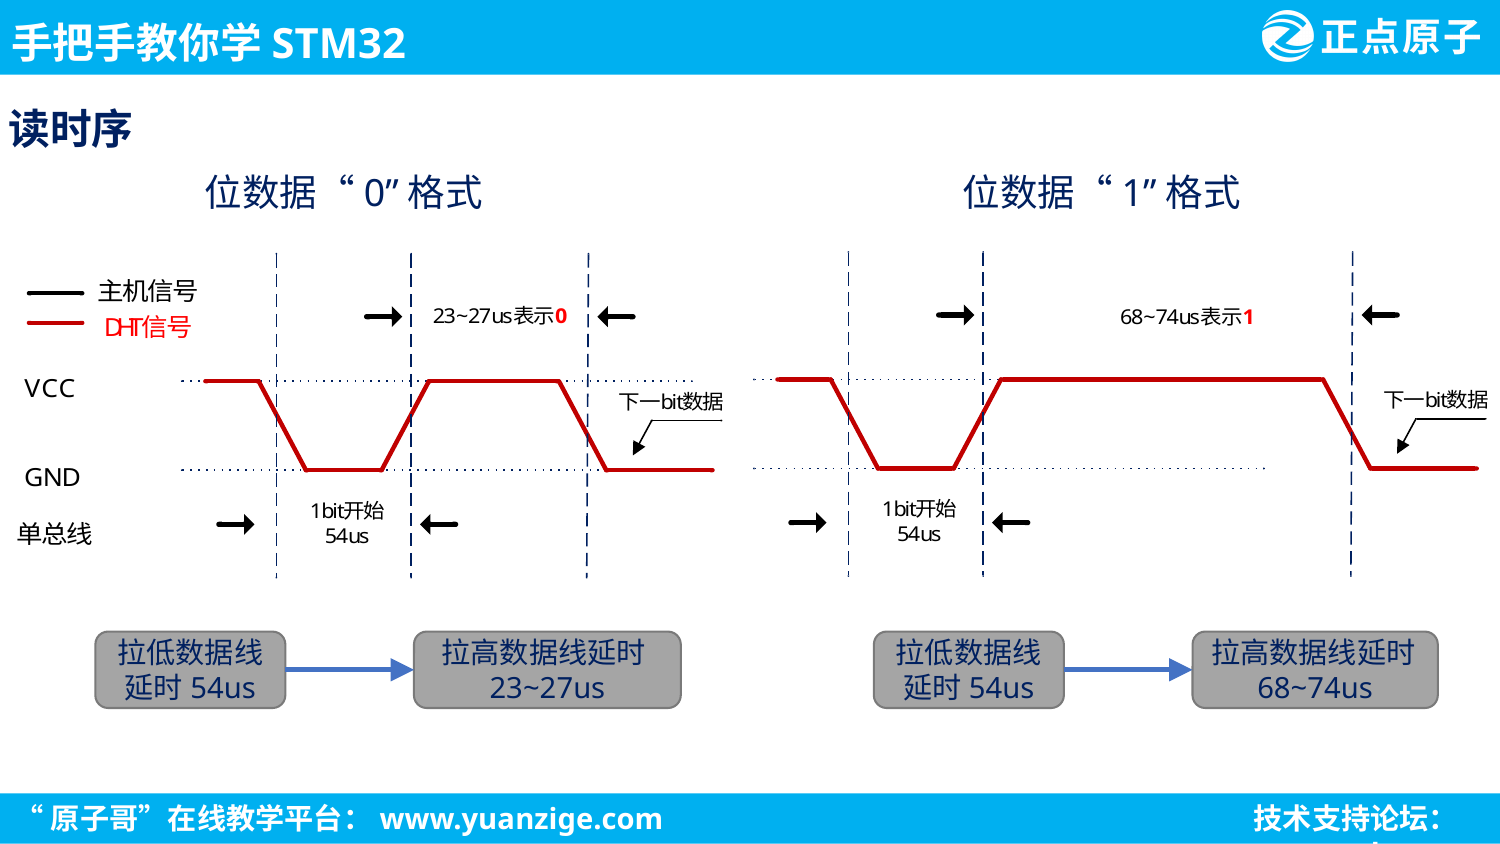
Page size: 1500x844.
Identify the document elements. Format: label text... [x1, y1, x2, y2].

text_box 拉高数据线延时23~27us [412, 630, 682, 710]
text_box 位数据“1”格式 [947, 139, 1359, 222]
text_box 拉低数据线延时54us [872, 630, 1065, 710]
picture [1364, 45, 1370, 53]
text_box 手把手教你学STM32 [0, 0, 967, 75]
text_box “原子哥”在线教学平台：www.yuanzige.com [0, 793, 883, 843]
text_box [0, 792, 1500, 844]
picture [1412, 44, 1418, 52]
picture [1404, 20, 1438, 54]
text_box 技术支持论坛：www.openedv.com [967, 793, 1480, 844]
text_box 拉低数据线延时54us [94, 630, 287, 710]
picture [1367, 18, 1396, 42]
text_box 位数据“0”格式 [190, 139, 601, 222]
text_box 拉高数据线延时68~74us [1191, 630, 1439, 710]
picture [1322, 21, 1357, 52]
picture [1263, 27, 1307, 61]
picture [1445, 21, 1479, 54]
picture [1, 248, 1499, 579]
picture [1431, 44, 1438, 52]
picture [1267, 11, 1313, 45]
text_box 读时序 [1, 75, 570, 158]
picture [1391, 45, 1397, 53]
text_box [570, 0, 1500, 76]
